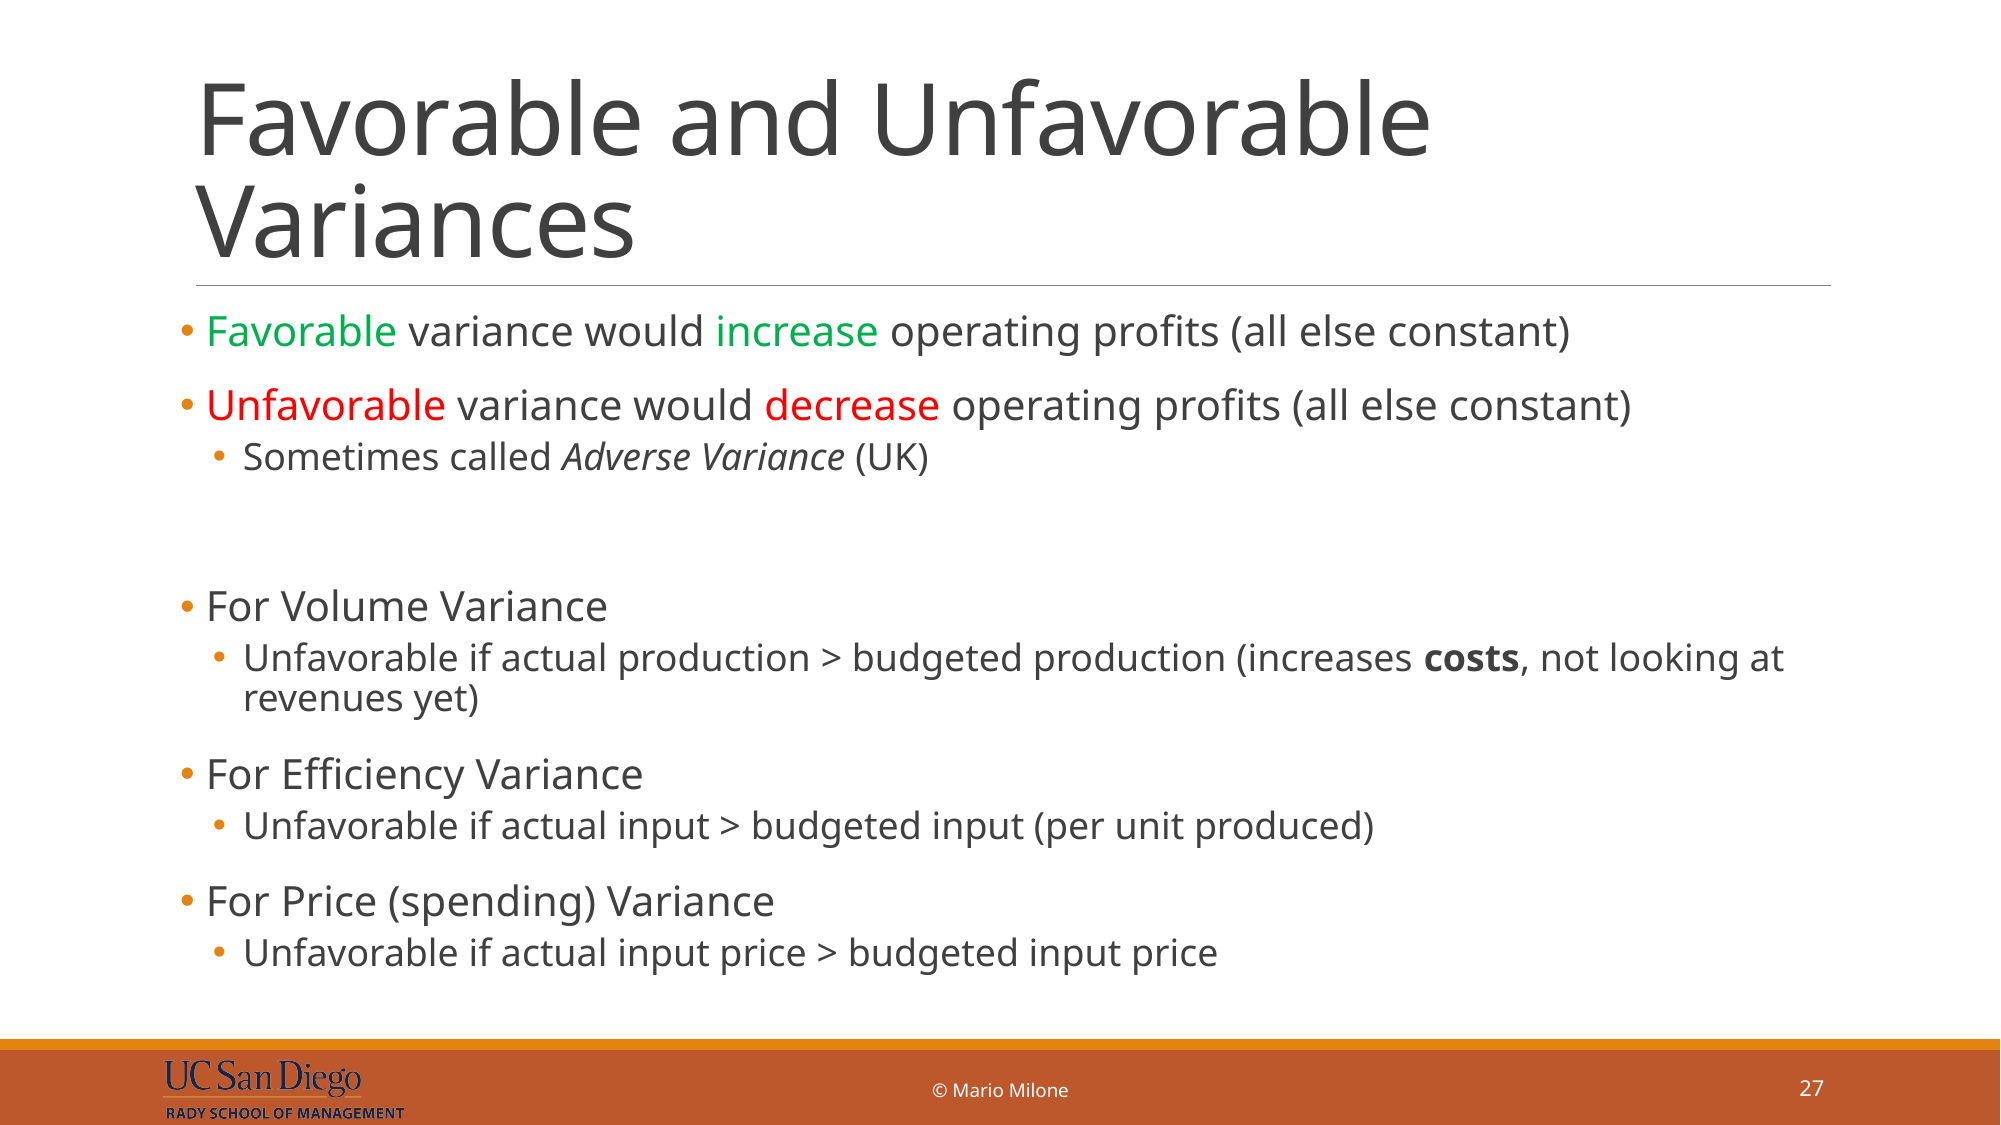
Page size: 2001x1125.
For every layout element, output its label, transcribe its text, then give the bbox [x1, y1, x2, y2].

footer © Mario Milone [604, 1059, 1396, 1120]
slide_number 27 [1624, 1059, 1840, 1120]
title Favorable and Unfavorable Variances [180, 47, 1830, 285]
picture [160, 1056, 407, 1123]
list Favorable variance would increase operating profits (all else constant) Unfavorable variance would decrease operating profits (all else constant) Sometimes called Adverse Variance (UK) For Volume Variance Unfavorable if actual production > budgeted production (increases costs, not looking at revenues yet) For Efficiency Variance Unfavorable if actual input > budgeted input (per unit produced) For Price (spending) Variance Unfavorable if actual input price > budgeted input price [180, 302, 1830, 963]
